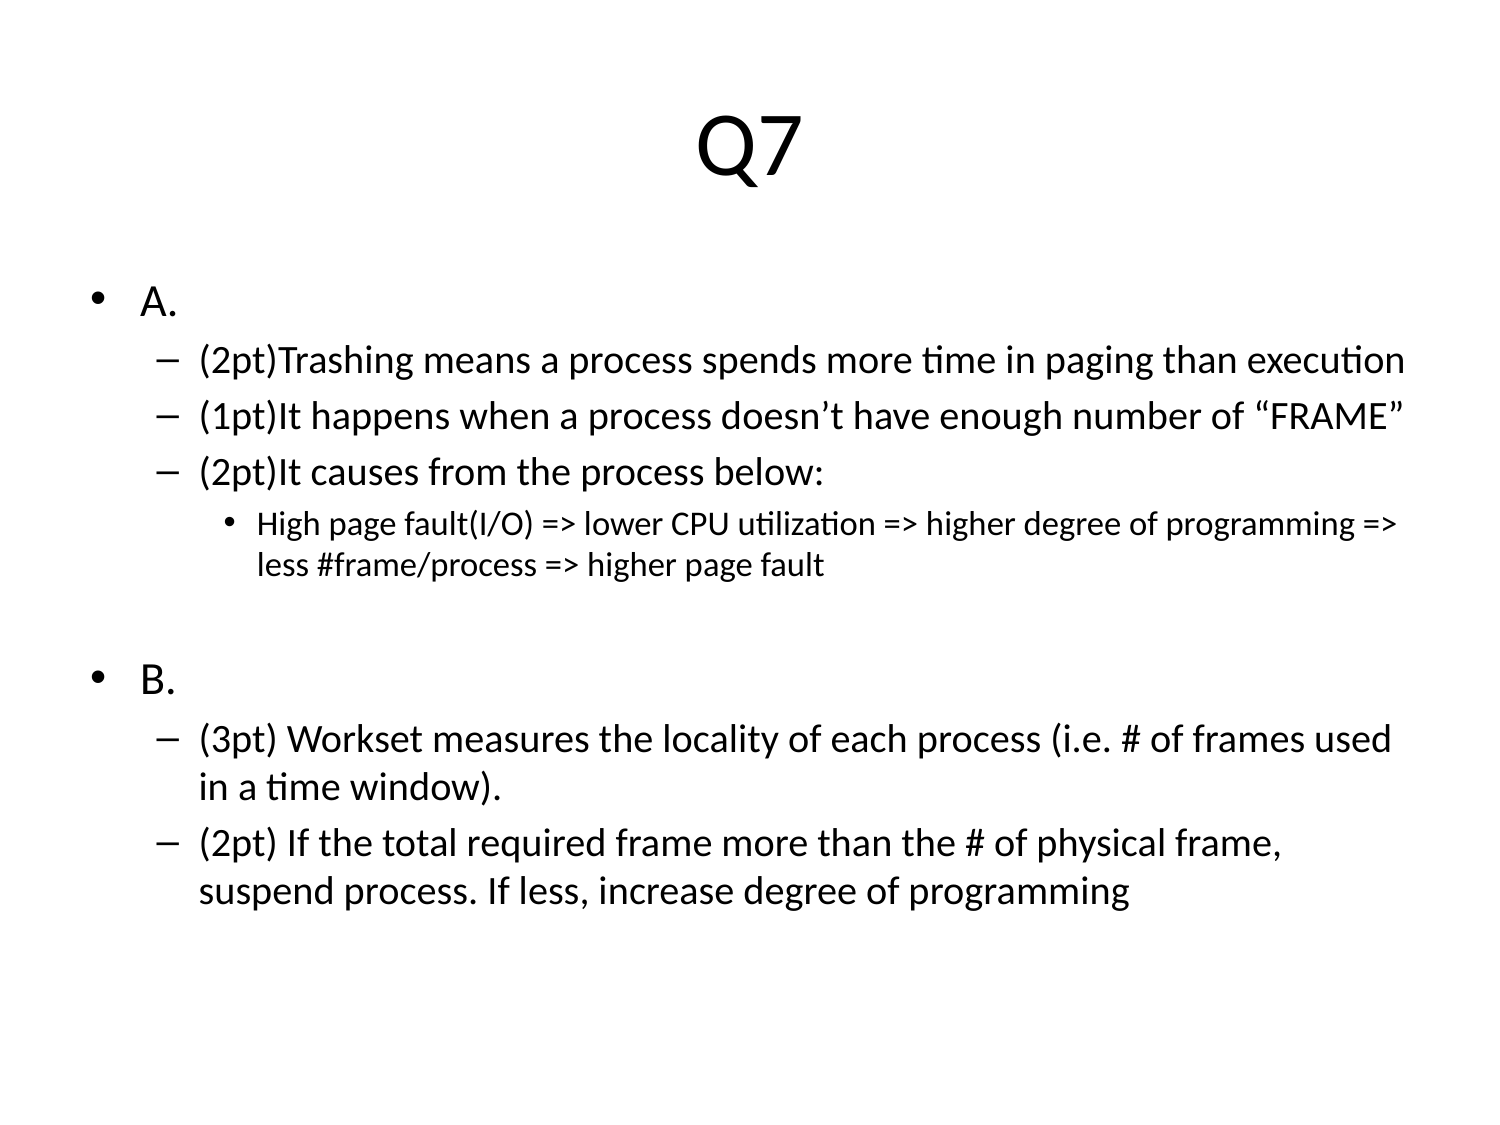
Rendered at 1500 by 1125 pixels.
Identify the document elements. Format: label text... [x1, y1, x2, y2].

list A. (2pt)Trashing means a process spends more time in paging than execution (1pt)It happens when a process doesn’t have enough number of “FRAME” (2pt)It causes from the process below: High page fault(I/O) => lower CPU utilization => higher degree of programming => less #frame/process => higher page fault B. (3pt) Workset measures the locality of each process (i.e. # of frames used in a time window). (2pt) If the total required frame more than the # of physical frame, suspend process. If less, increase degree of programming [75, 262, 1425, 1005]
title Q7 [75, 45, 1425, 233]
